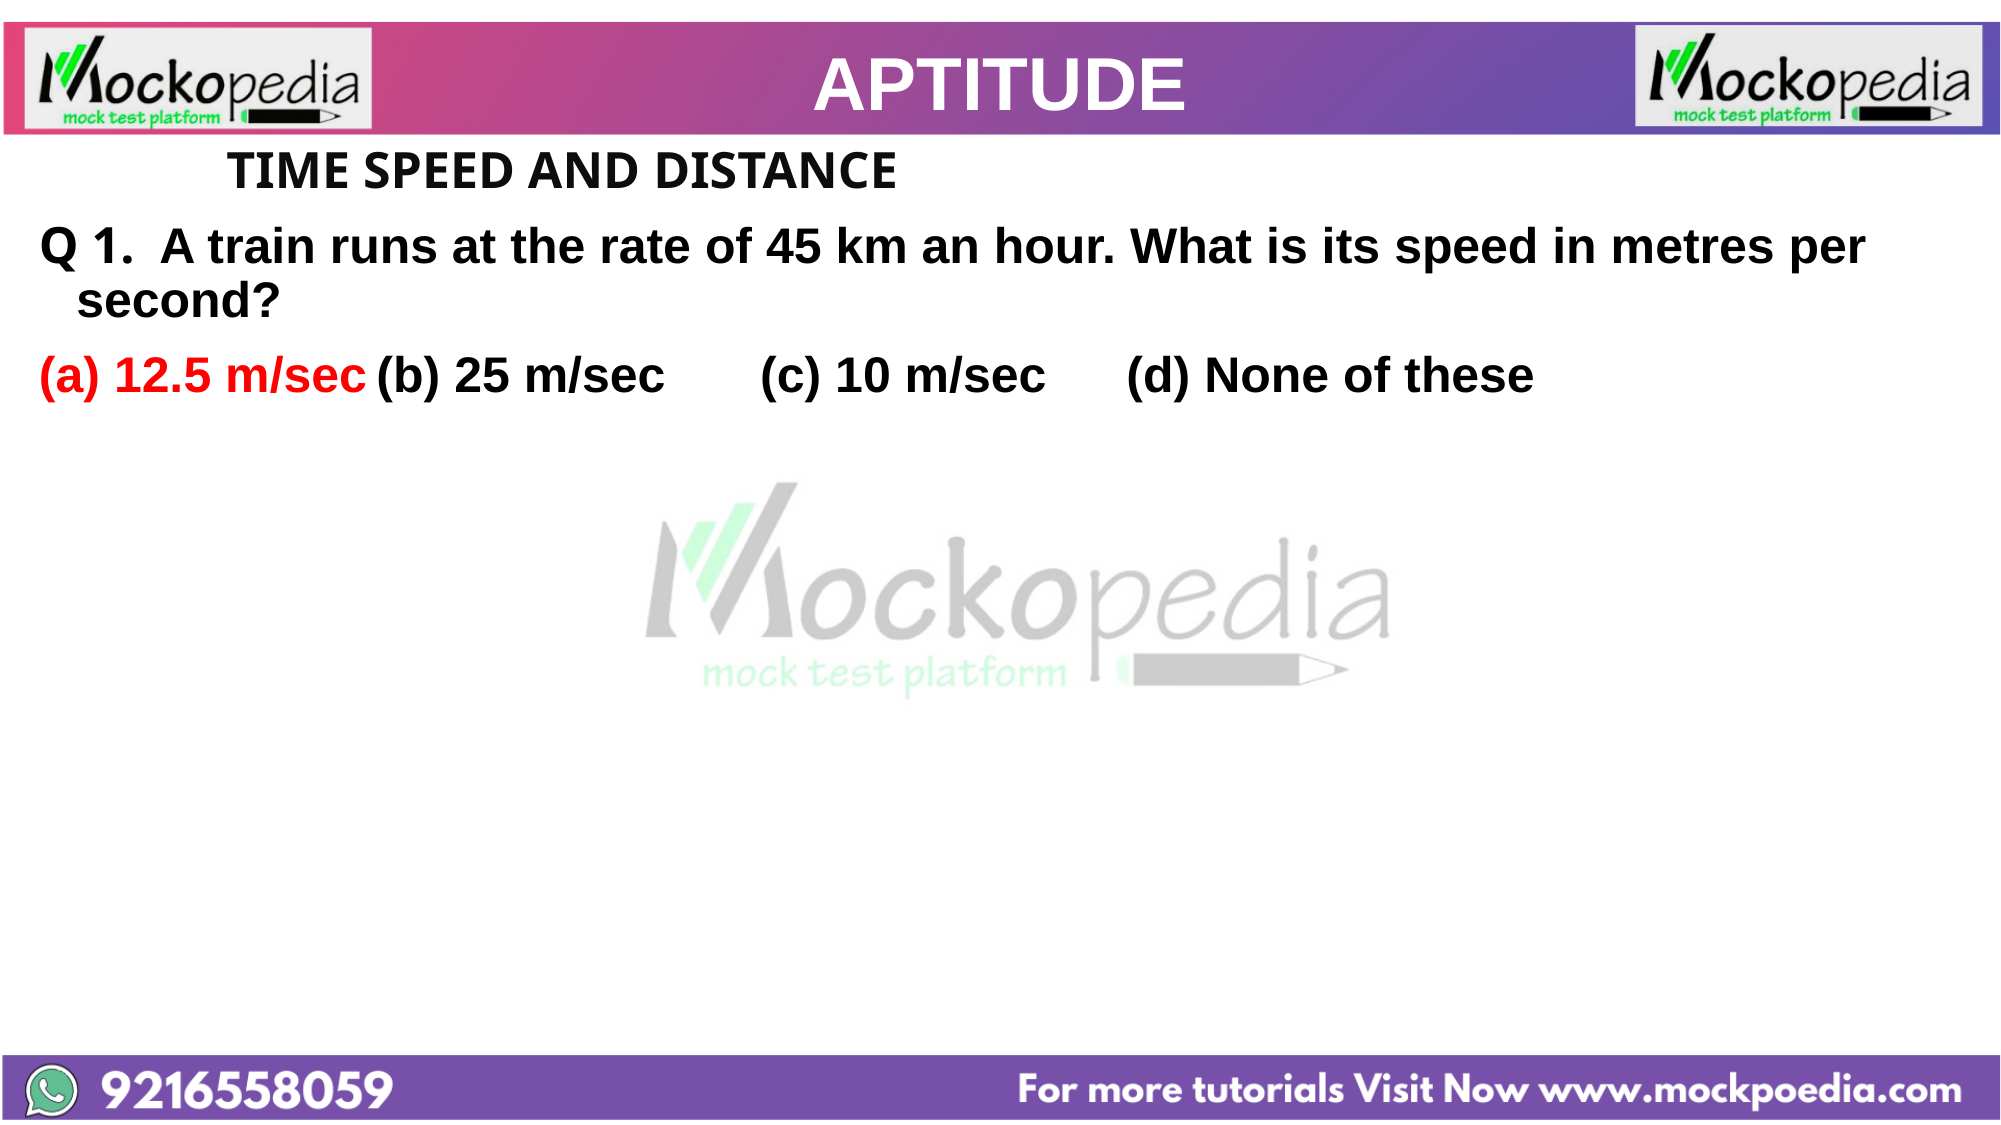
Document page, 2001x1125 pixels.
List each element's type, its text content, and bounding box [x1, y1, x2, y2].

picture [0, 0, 2001, 1125]
list TIME SPEED AND DISTANCE Q 1. A train runs at the rate of 45 km an hour. What is its speed in metres per second? (a) 12.5 m/sec (b) 25 m/sec (c) 10 m/sec (d) None of these [23, 138, 1959, 1053]
title APTITUDE [41, 31, 1959, 138]
